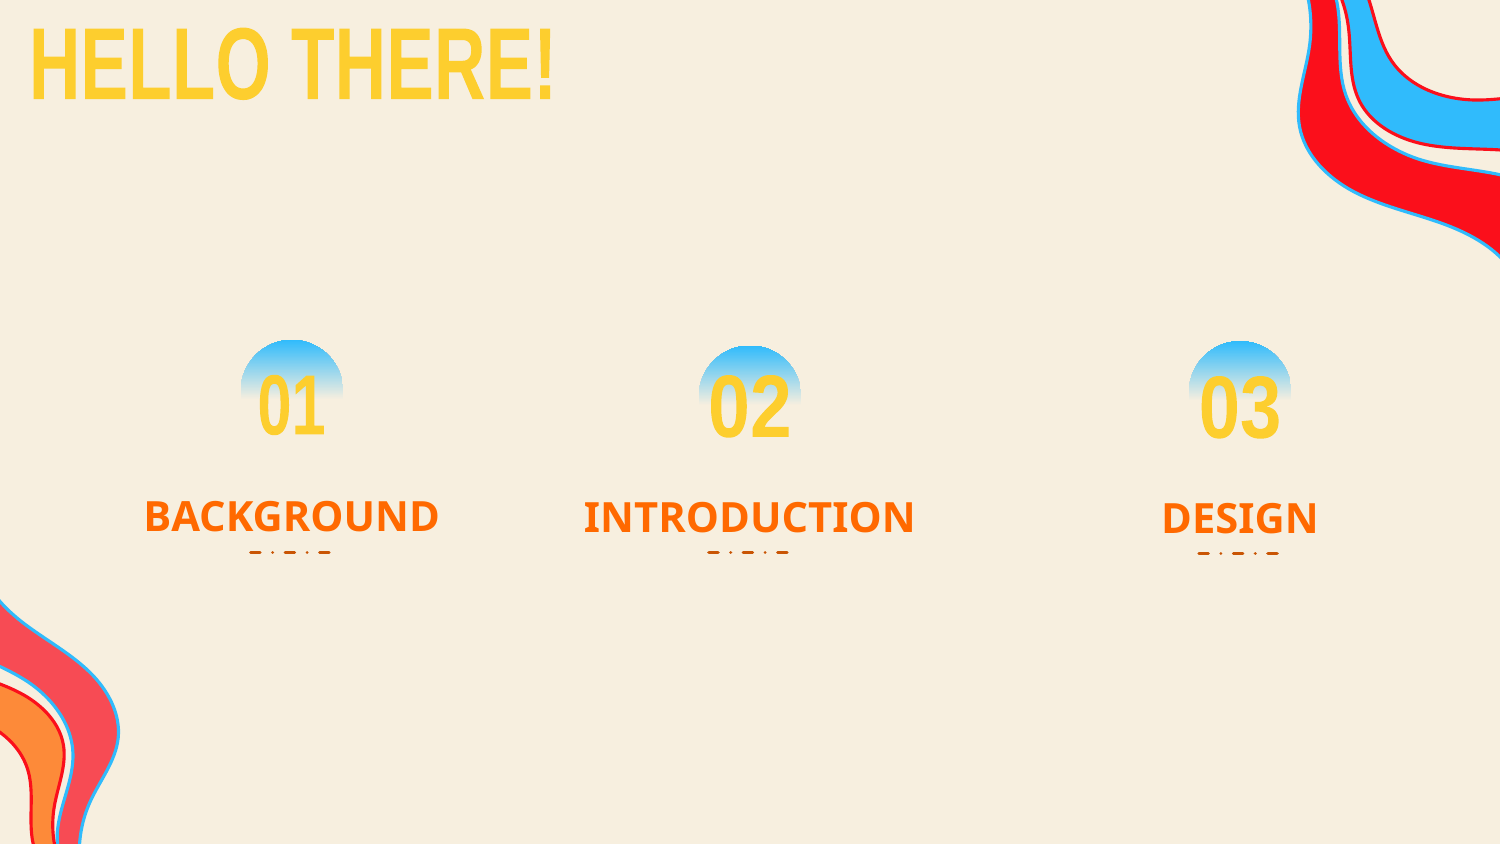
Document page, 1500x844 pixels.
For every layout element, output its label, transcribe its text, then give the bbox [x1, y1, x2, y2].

text_box [240, 339, 344, 460]
text_box [1188, 341, 1292, 461]
title INTRODUCTION [558, 472, 942, 559]
title BACKGROUND [100, 471, 484, 559]
text_box [698, 345, 802, 466]
title DESIGN [1048, 473, 1432, 560]
